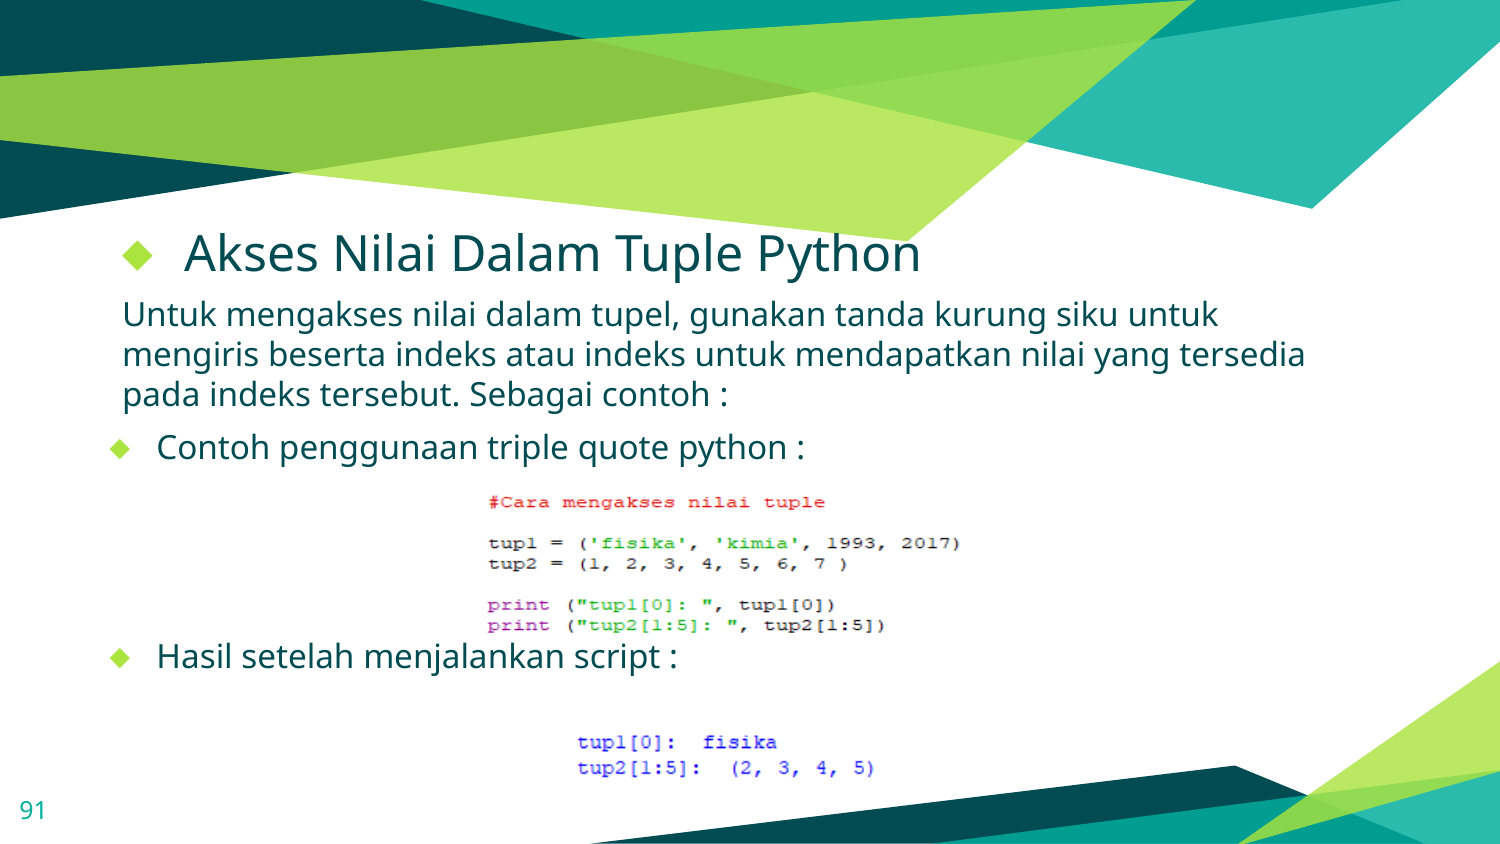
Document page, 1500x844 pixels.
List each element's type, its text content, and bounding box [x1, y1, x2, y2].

picture [574, 723, 875, 779]
list Akses Nilai Dalam Tuple Python Untuk mengakses nilai dalam tupel, gunakan tanda kurung siku untuk mengiris beserta indeks atau indeks untuk mendapatkan nilai yang tersedia pada indeks tersebut. Sebagai contoh : Contoh penggunaan triple quote python : Hasil setelah menjalankan script : [94, 205, 1355, 779]
slide_number 91 [4, 779, 95, 844]
picture [485, 492, 964, 638]
